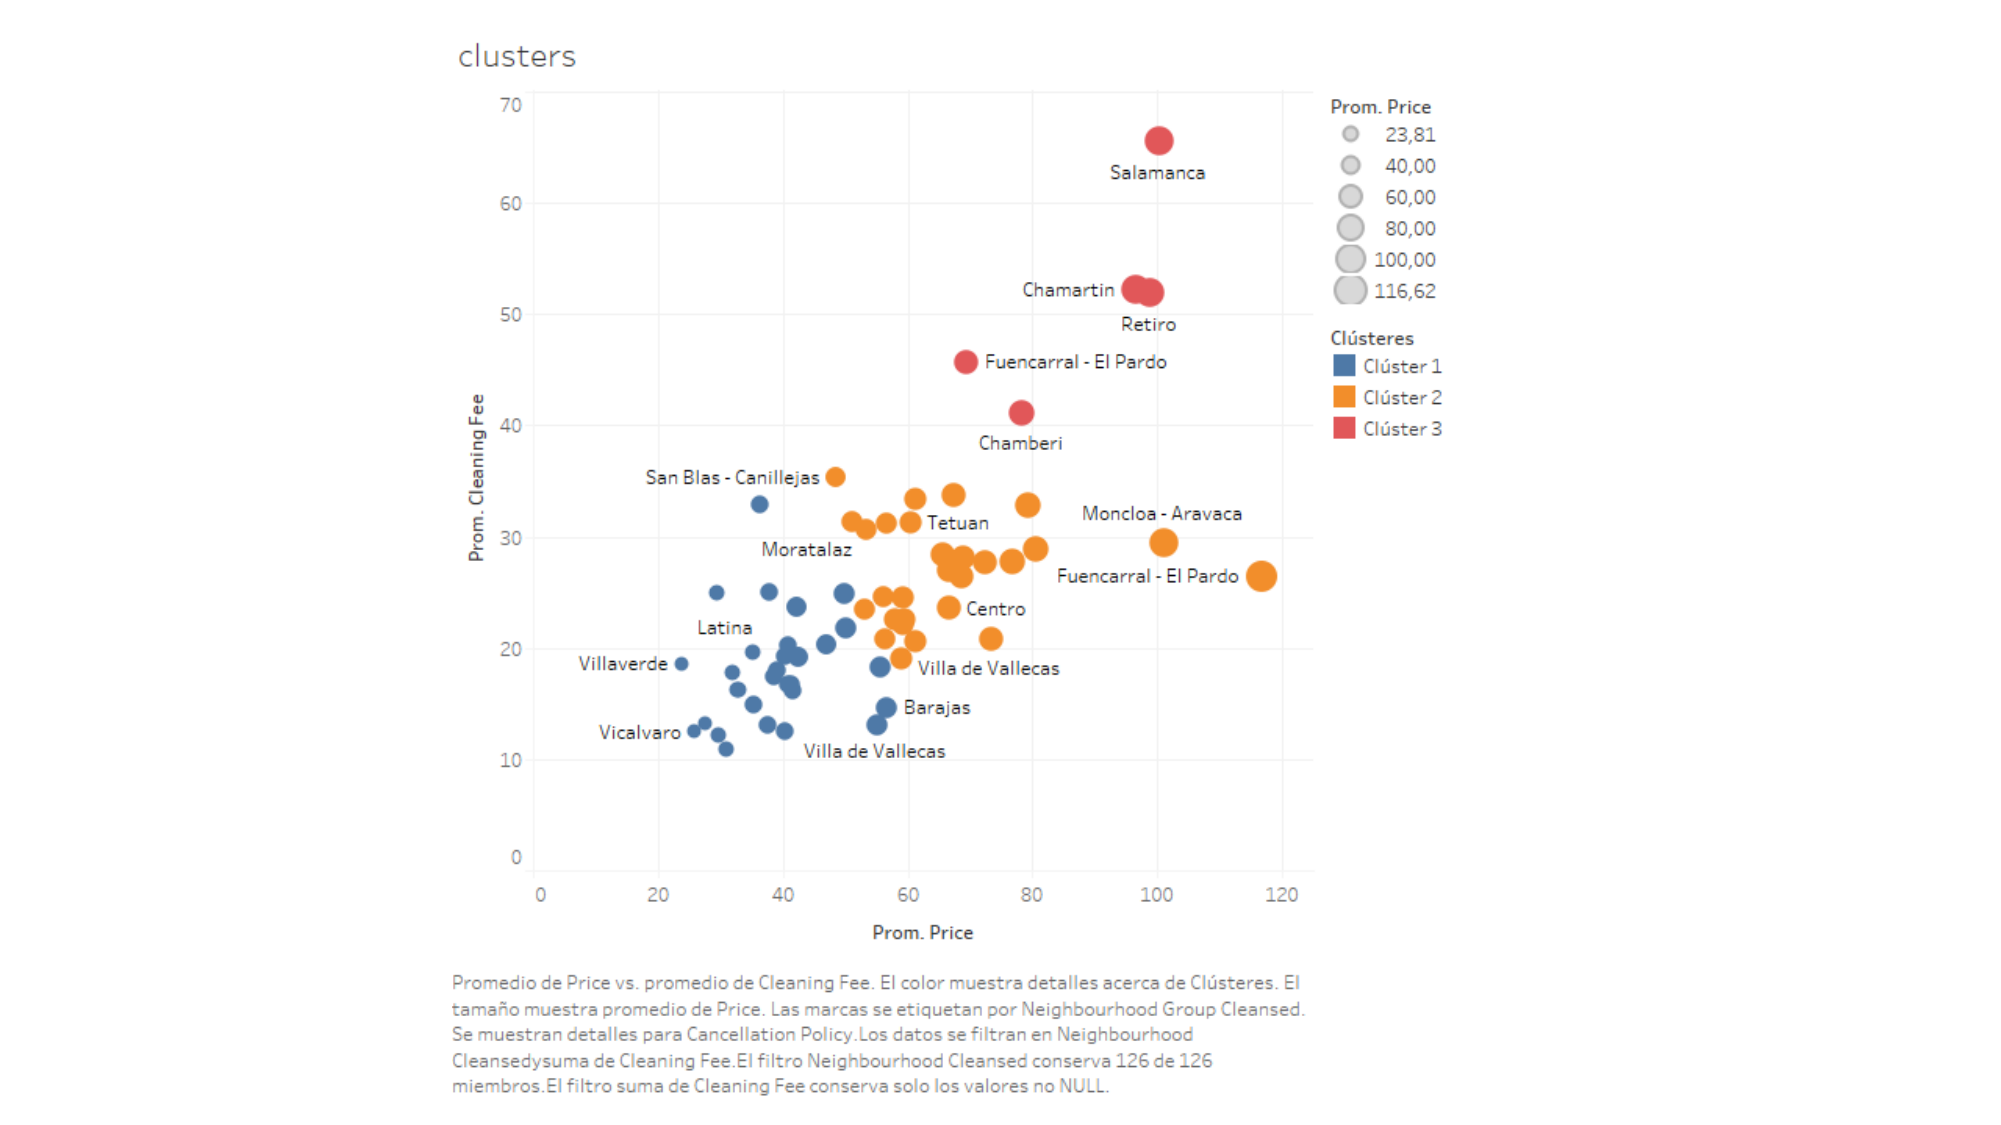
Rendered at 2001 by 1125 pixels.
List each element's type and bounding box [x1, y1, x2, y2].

picture [452, 23, 1548, 1102]
